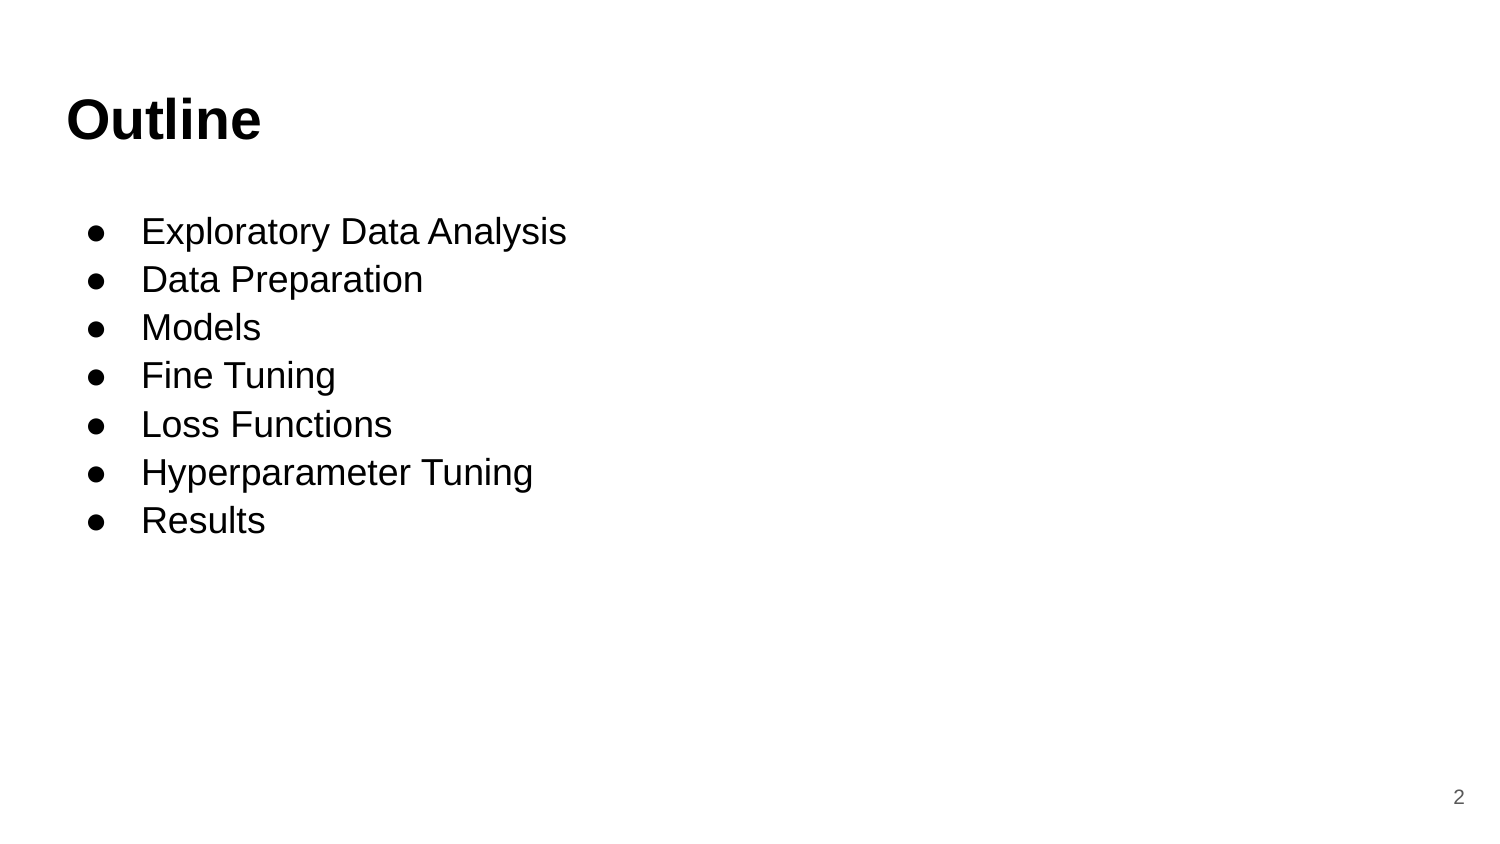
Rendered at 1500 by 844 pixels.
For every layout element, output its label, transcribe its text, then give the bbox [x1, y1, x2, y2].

title Outline [51, 72, 1449, 167]
list Exploratory Data Analysis Data Preparation Models Fine Tuning Loss Functions Hyperparameter Tuning Results [51, 189, 1449, 750]
slide_number ‹#› [1389, 764, 1480, 830]
